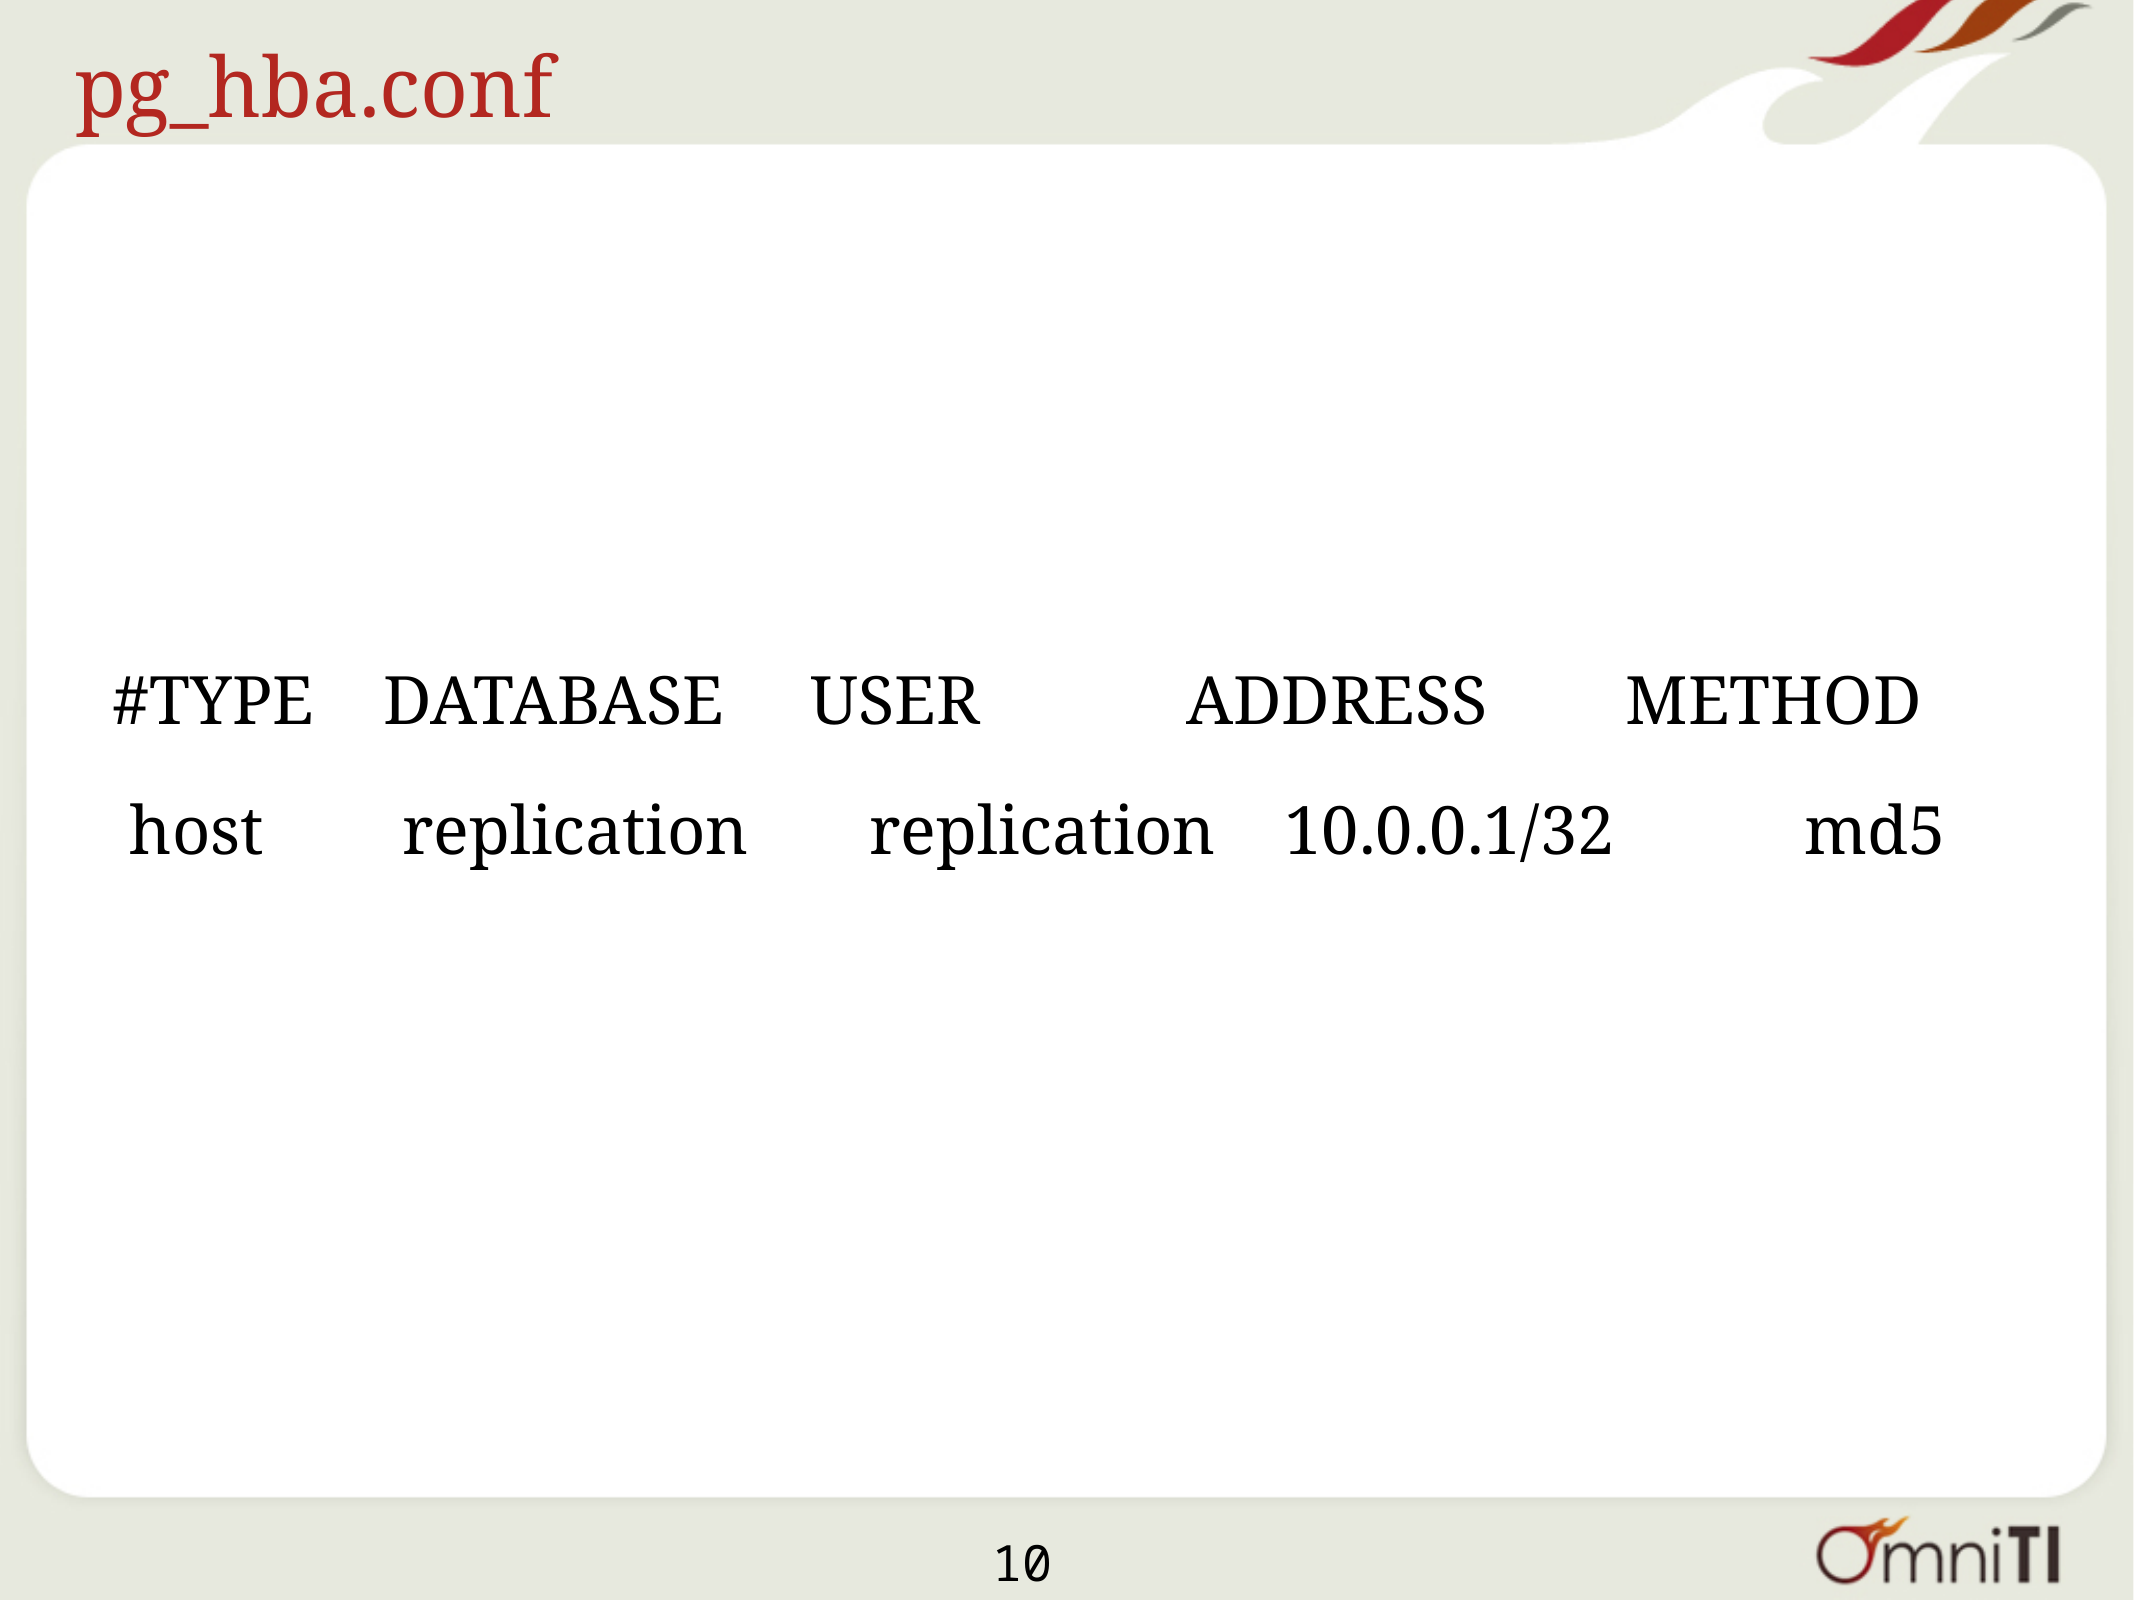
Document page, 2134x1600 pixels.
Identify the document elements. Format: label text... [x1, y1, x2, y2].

picture [0, 0, 2134, 157]
picture [0, 1499, 2134, 1600]
text_box 10 [941, 1524, 1105, 1599]
title pg_hba.conf [66, 5, 1672, 157]
list #TYPE DATABASE USER ADDRESS METHOD host replication replication 10.0.0.1/32 md5 [0, 157, 2134, 1499]
